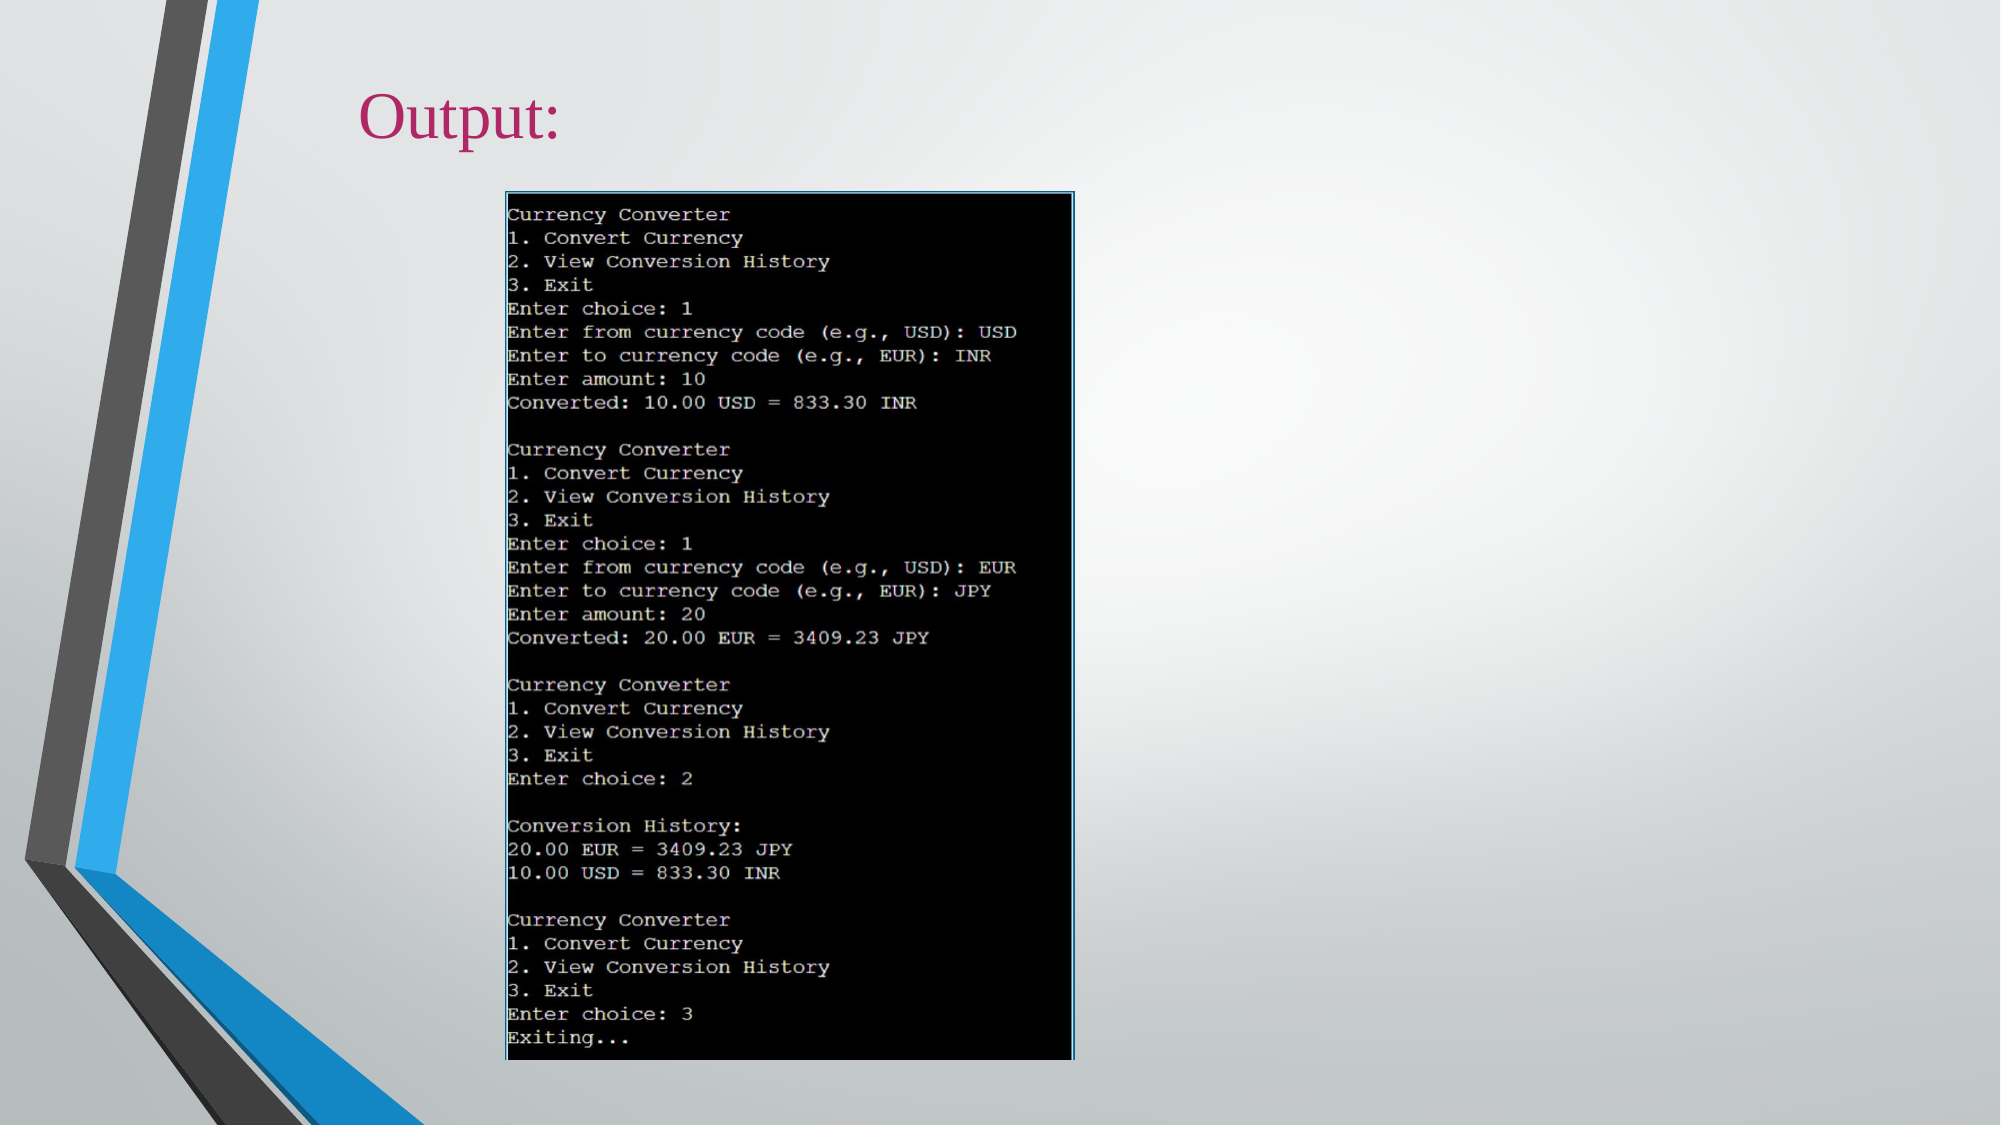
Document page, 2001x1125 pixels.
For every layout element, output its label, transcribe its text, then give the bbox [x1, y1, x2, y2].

text_box Output: [343, 64, 1344, 160]
picture [505, 191, 1073, 1061]
